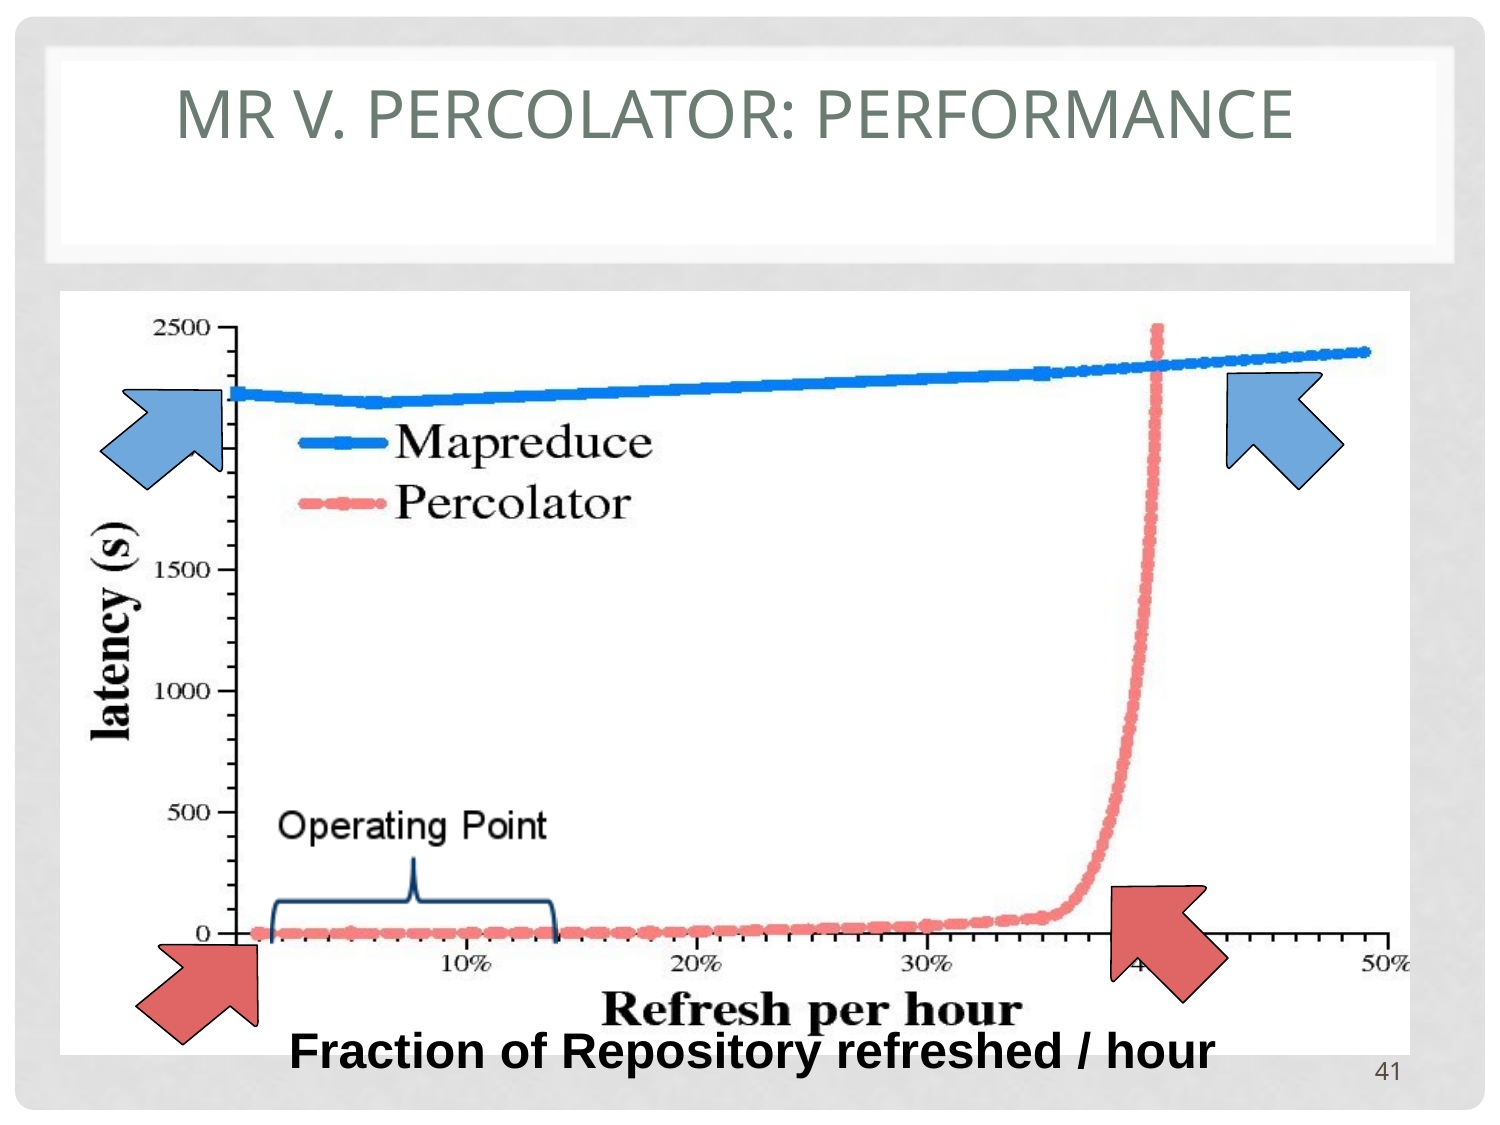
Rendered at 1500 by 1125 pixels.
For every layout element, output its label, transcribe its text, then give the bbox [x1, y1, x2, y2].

text_box Fraction of Repository refreshed / hour [288, 1055, 1074, 1080]
picture [59, 291, 1411, 1055]
title MR v. Percolator: Performance [21, 78, 1449, 214]
slide_number 41 [1074, 1042, 1425, 1103]
